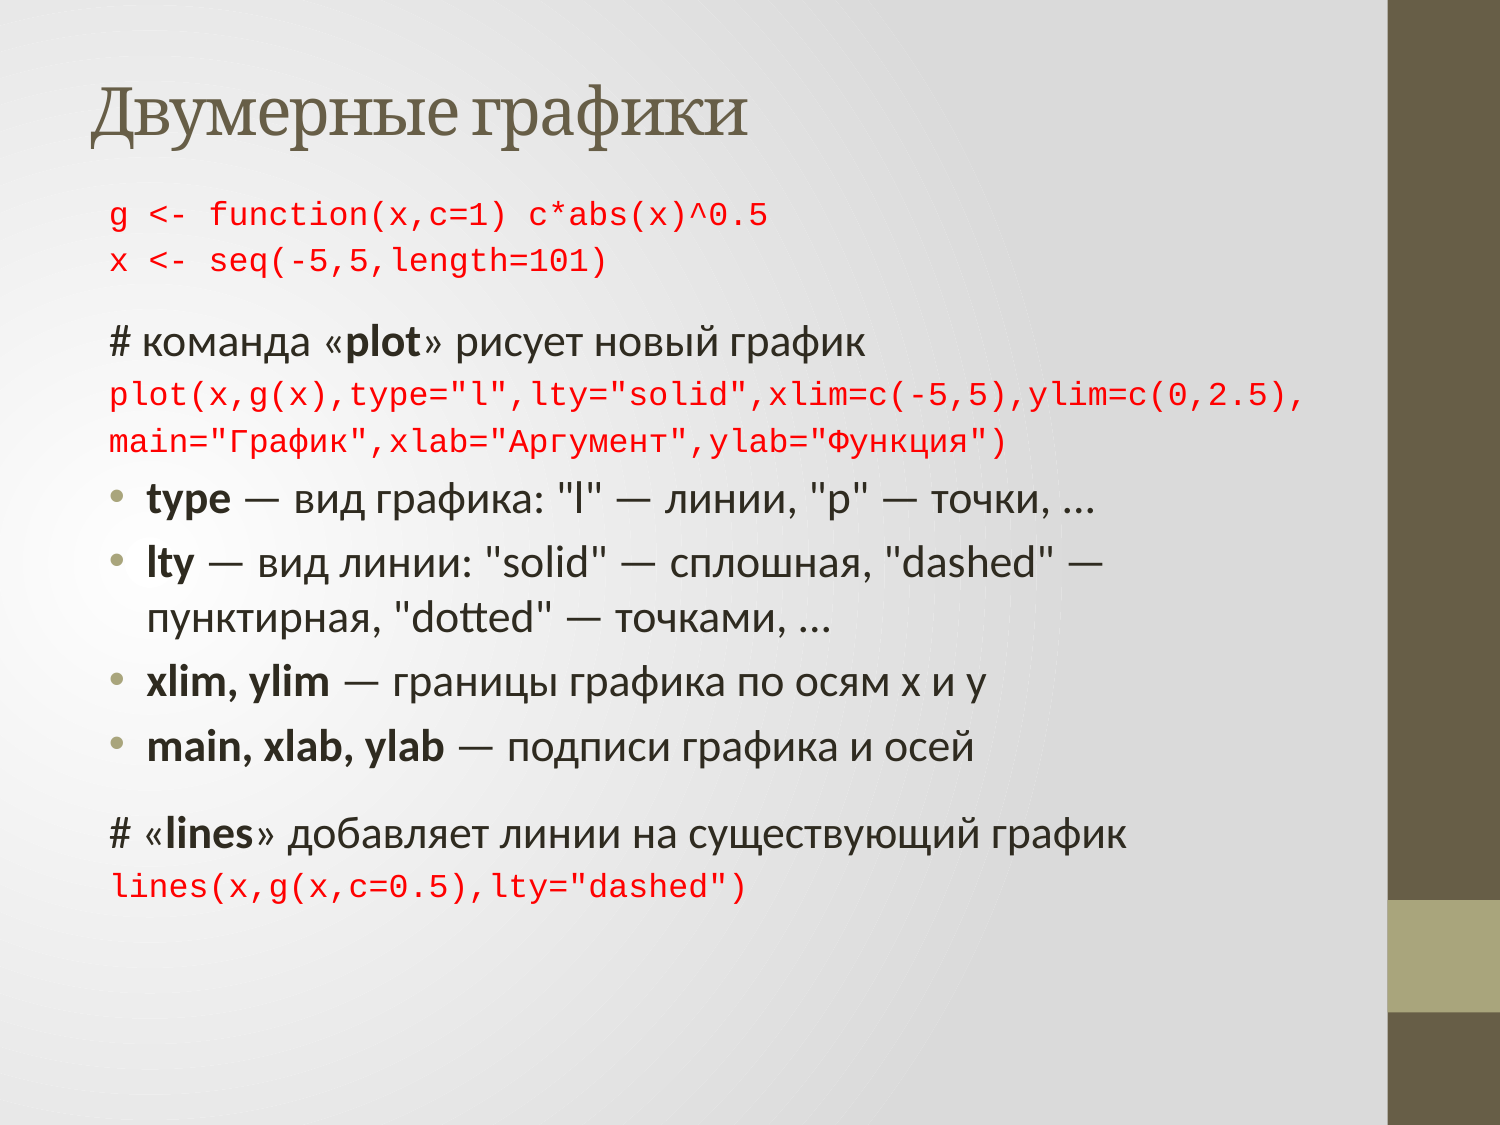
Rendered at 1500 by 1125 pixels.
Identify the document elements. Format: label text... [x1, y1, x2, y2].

list g <- function(x,c=1) c*abs(x)^0.5 x <- seq(-5,5,length=101) # команда «plot» рисует новый график plot(x,g(x),type="l",lty="solid",xlim=c(-5,5),ylim=c(0,2.5), main="График",xlab="Аргумент",ylab="Функция") type — вид графика: "l" — линии, "p" — точки, ... lty — вид линии: "solid" — сплошная, "dashed" — пунктирная, "dotted" — точками, ... xlim, ylim — границы графика по осям x и y main, xlab, ylab — подписи графика и осей # «lines» добавляет линии на существующий график lines(x,g(x,c=0.5),lty="dashed") [75, 184, 1353, 1083]
title Двумерные графики [75, 45, 1325, 173]
